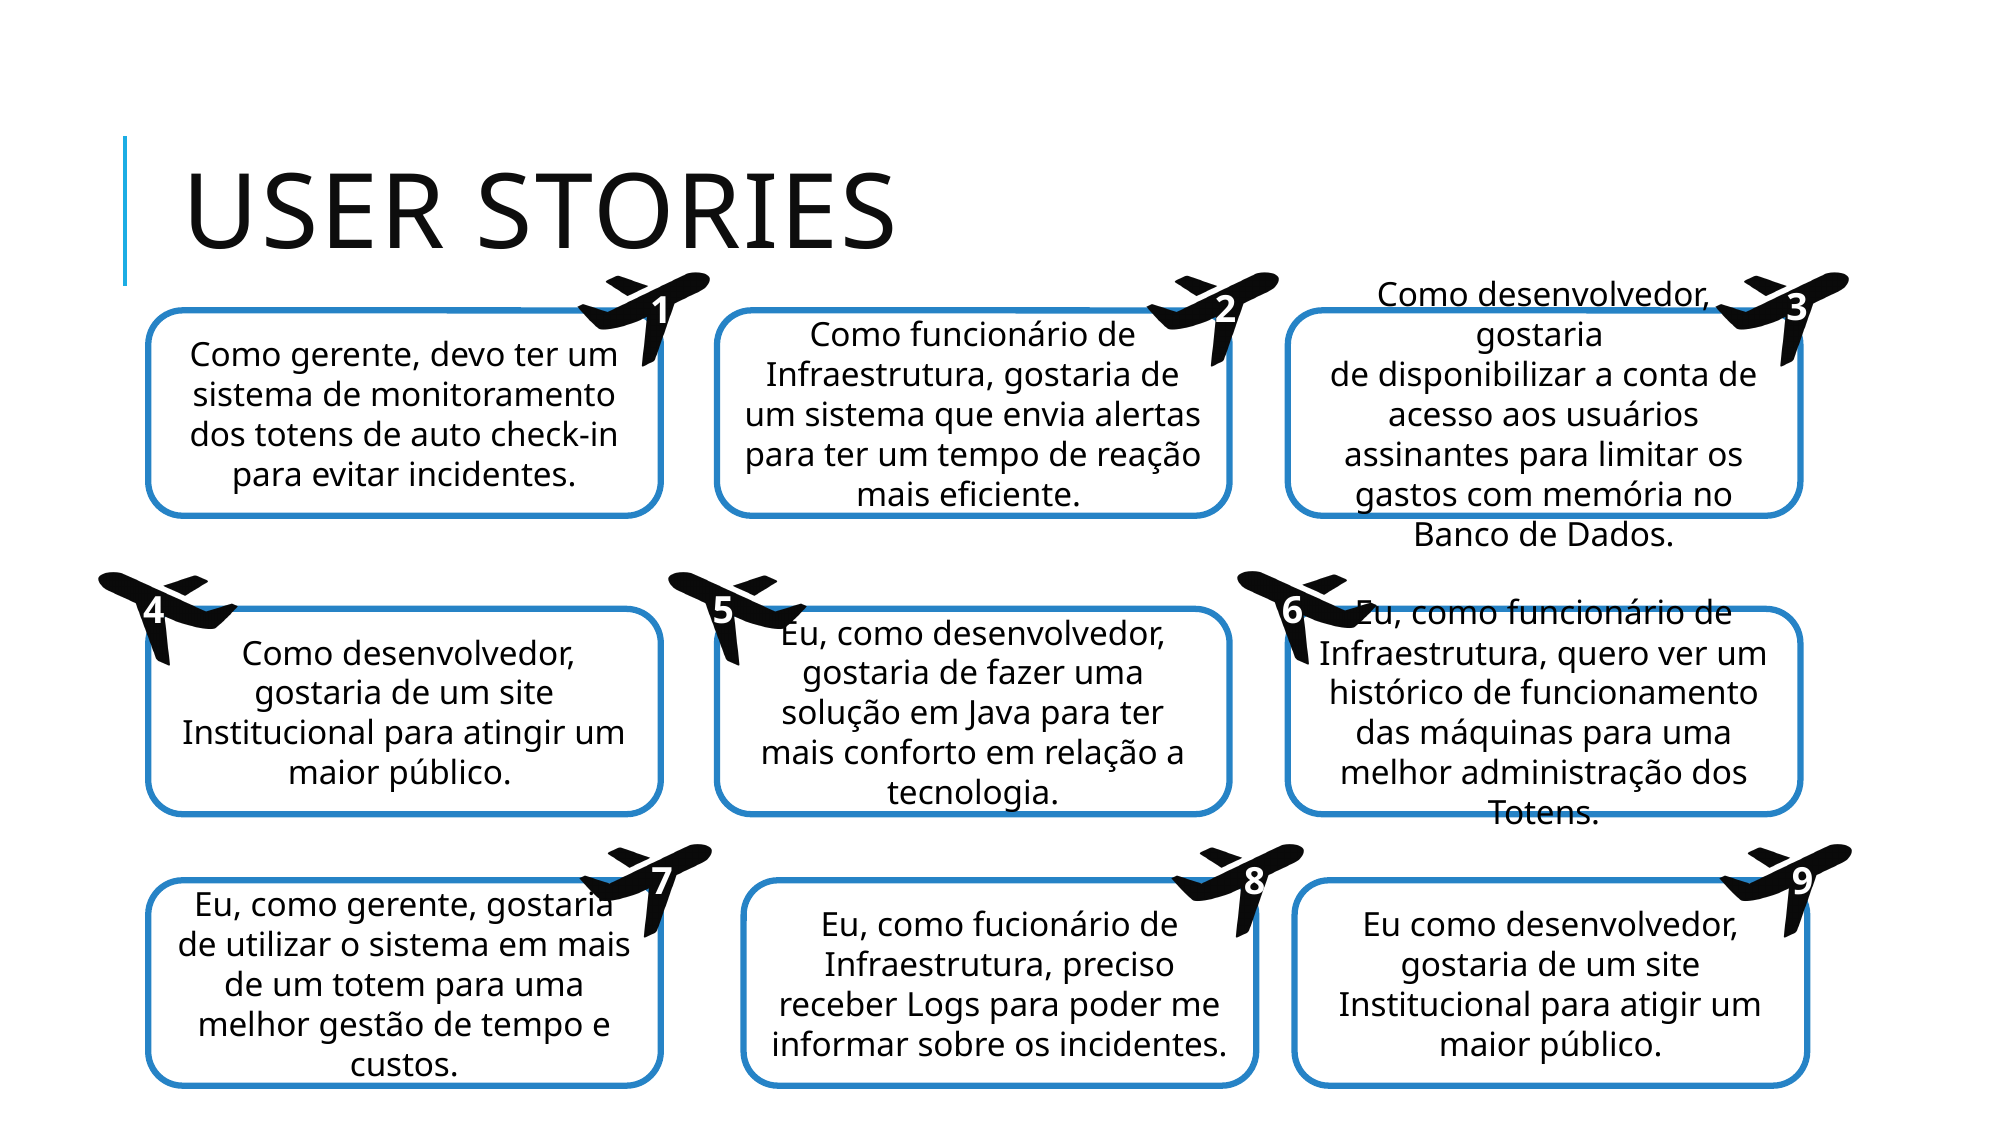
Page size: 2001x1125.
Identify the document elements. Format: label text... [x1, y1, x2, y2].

picture [577, 247, 710, 381]
picture [1237, 546, 1377, 680]
text_box Como desenvolvedor, gostaria de um site Institucional para atingir um maior público. [148, 608, 661, 815]
text_box Eu, como desenvolvedor, gostaria de fazer uma solução em Java para ter mais conforto em relação a tecnologia. [716, 608, 1230, 815]
text_box Eu, como fucionário de Infraestrutura, preciso receber Logs para poder me informar sobre os incidentes. [743, 880, 1257, 1086]
picture [1715, 247, 1849, 381]
title User Stories [168, 96, 1763, 342]
text_box Eu, como funcionário de Infraestrutura, quero ver um histórico de funcionamento das máquinas para uma melhor administração dos Totens. [1287, 608, 1801, 815]
text_box Como gerente, devo ter um sistema de monitoramento dos totens de auto check-in para evitar incidentes. [148, 310, 661, 516]
text_box Como funcionário de Infraestrutura, gostaria de um sistema que envia alertas para ter um tempo de reação mais eficiente. [716, 310, 1230, 516]
picture [98, 547, 238, 680]
picture [1146, 247, 1279, 381]
picture [1719, 819, 1852, 952]
text_box Como desenvolvedor, gostaria de disponibilizar a conta de acesso aos usuários assinantes para limitar os gastos com memória no Banco de Dados. [1287, 310, 1801, 516]
picture [667, 547, 807, 680]
text_box Eu, como gerente, gostaria de utilizar o sistema em mais de um totem para uma melhor gestão de tempo e custos. [148, 880, 661, 1086]
text_box Eu como desenvolvedor, gostaria de um site Institucional para atigir um maior público. [1294, 880, 1808, 1086]
picture [578, 819, 712, 952]
picture [1171, 819, 1304, 952]
